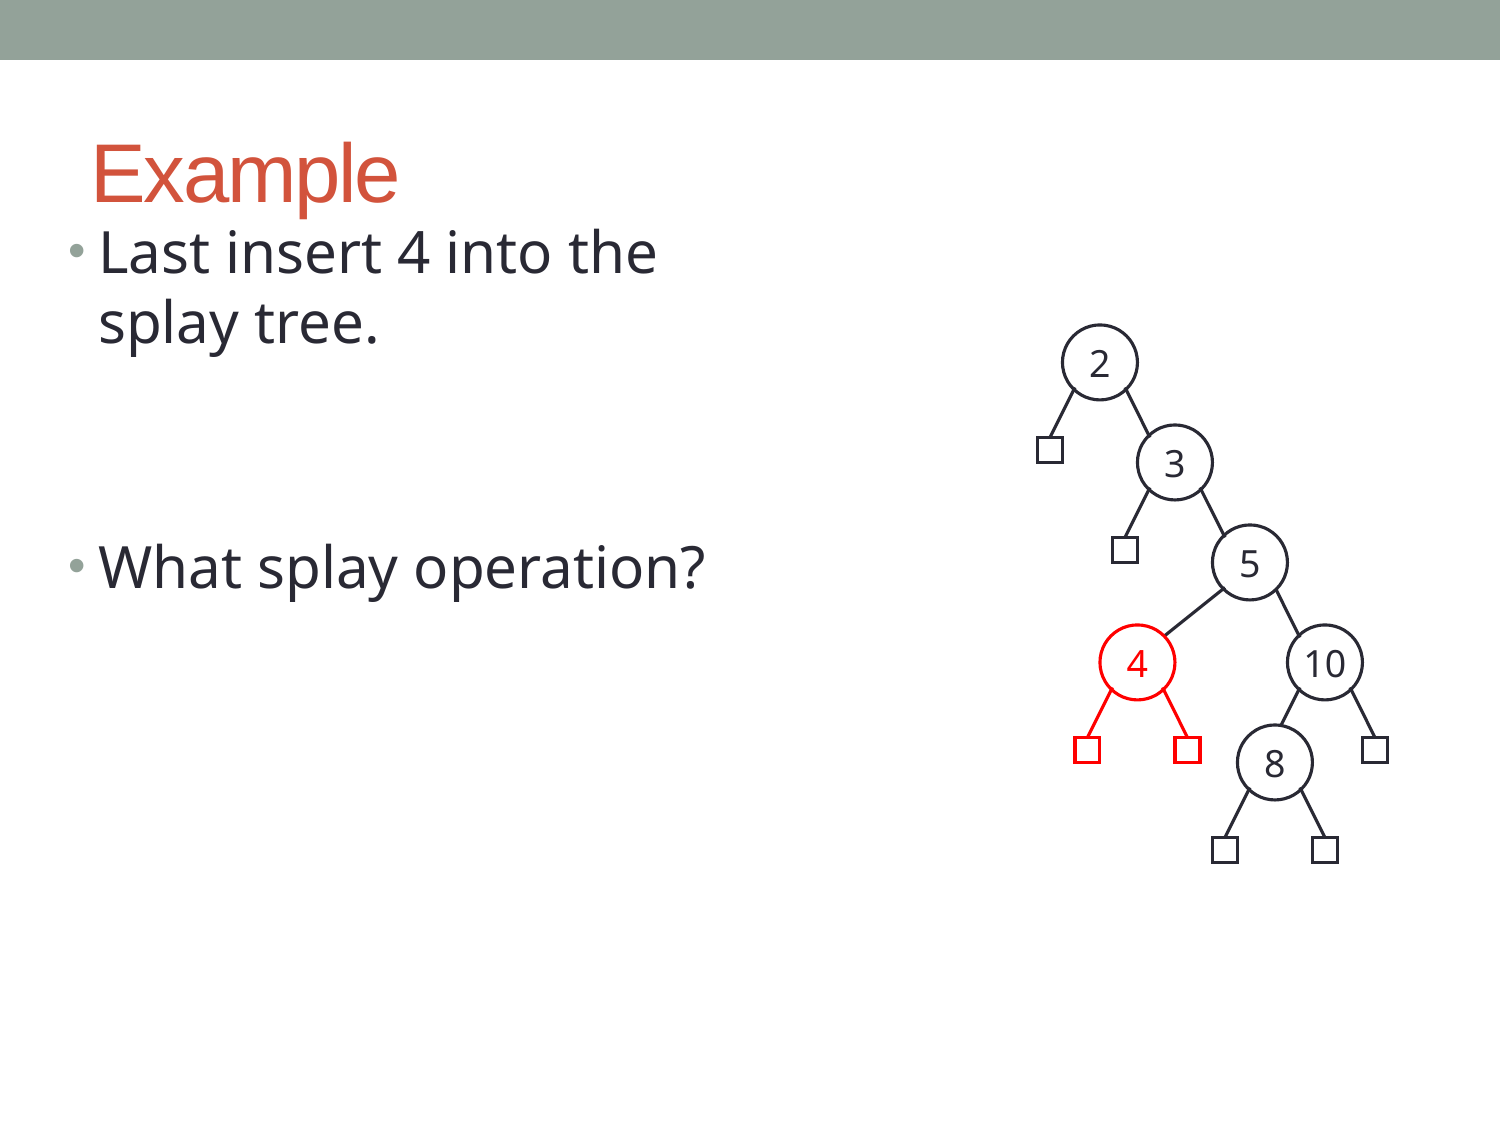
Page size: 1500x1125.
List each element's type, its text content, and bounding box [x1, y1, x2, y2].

list Last insert 4 into the splay tree. What splay operation? [53, 208, 737, 1071]
text_box [1312, 837, 1338, 863]
title Example [75, 87, 1425, 250]
text_box 8 [1237, 724, 1313, 800]
text_box 5 [1212, 524, 1288, 600]
text_box [1175, 737, 1200, 763]
text_box 2 [1062, 324, 1138, 400]
text_box 4 [1099, 624, 1175, 700]
text_box [1112, 537, 1138, 563]
text_box [1074, 737, 1100, 763]
text_box 10 [1287, 624, 1363, 700]
text_box [1037, 437, 1063, 463]
text_box 3 [1137, 424, 1213, 500]
text_box [1362, 737, 1388, 763]
text_box [1212, 837, 1238, 863]
